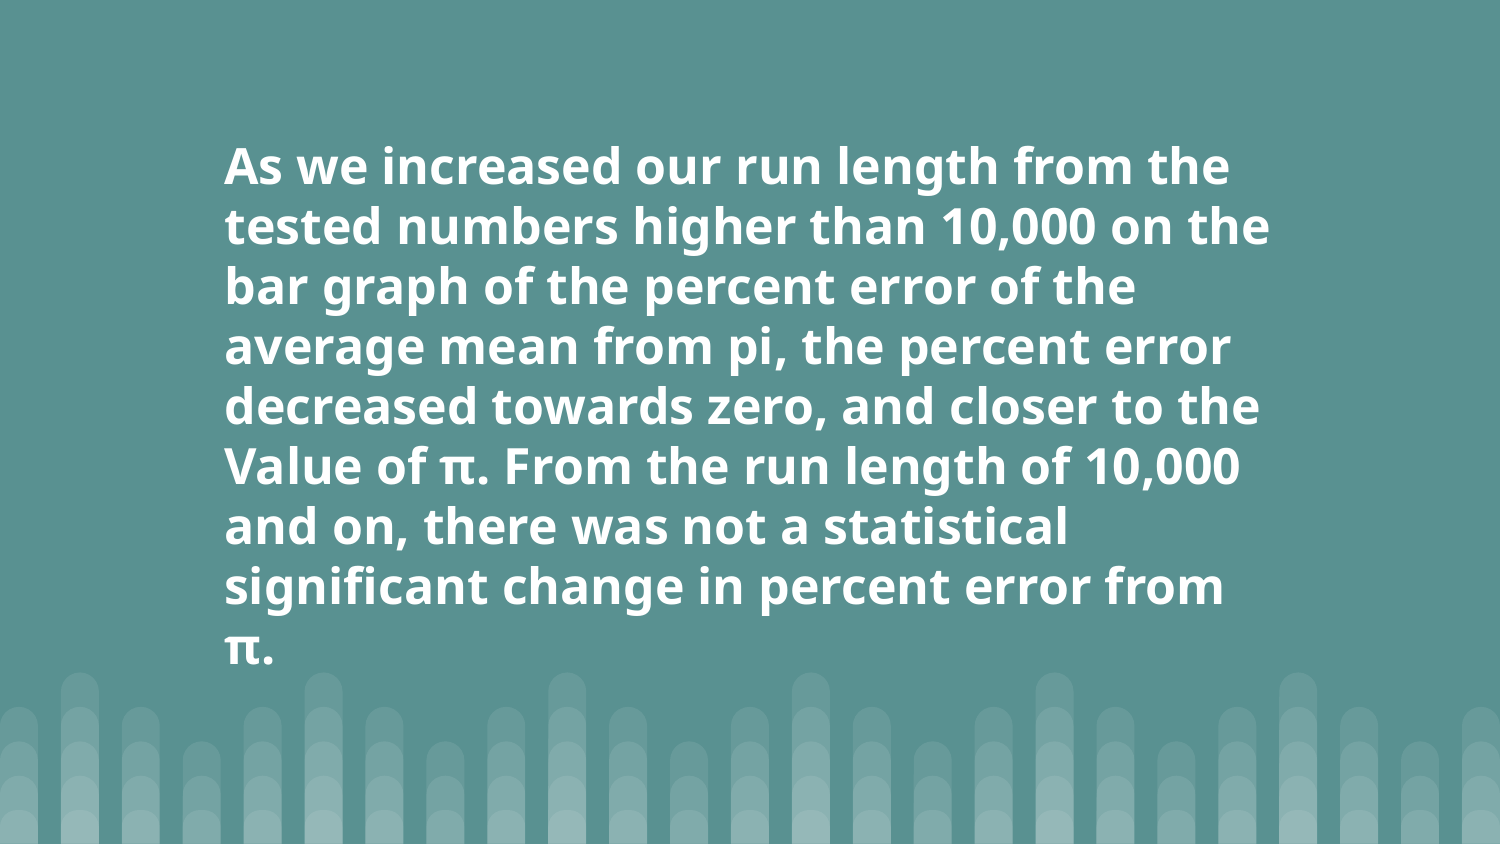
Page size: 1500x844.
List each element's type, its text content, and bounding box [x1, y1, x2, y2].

title As we increased our run length from the tested numbers higher than 10,000 on the bar graph of the percent error of the average mean from pi, the percent error decreased towards zero, and closer to the Value of π. From the run length of 10,000 and on, there was not a statistical significant change in percent error from π. [209, 162, 1291, 647]
